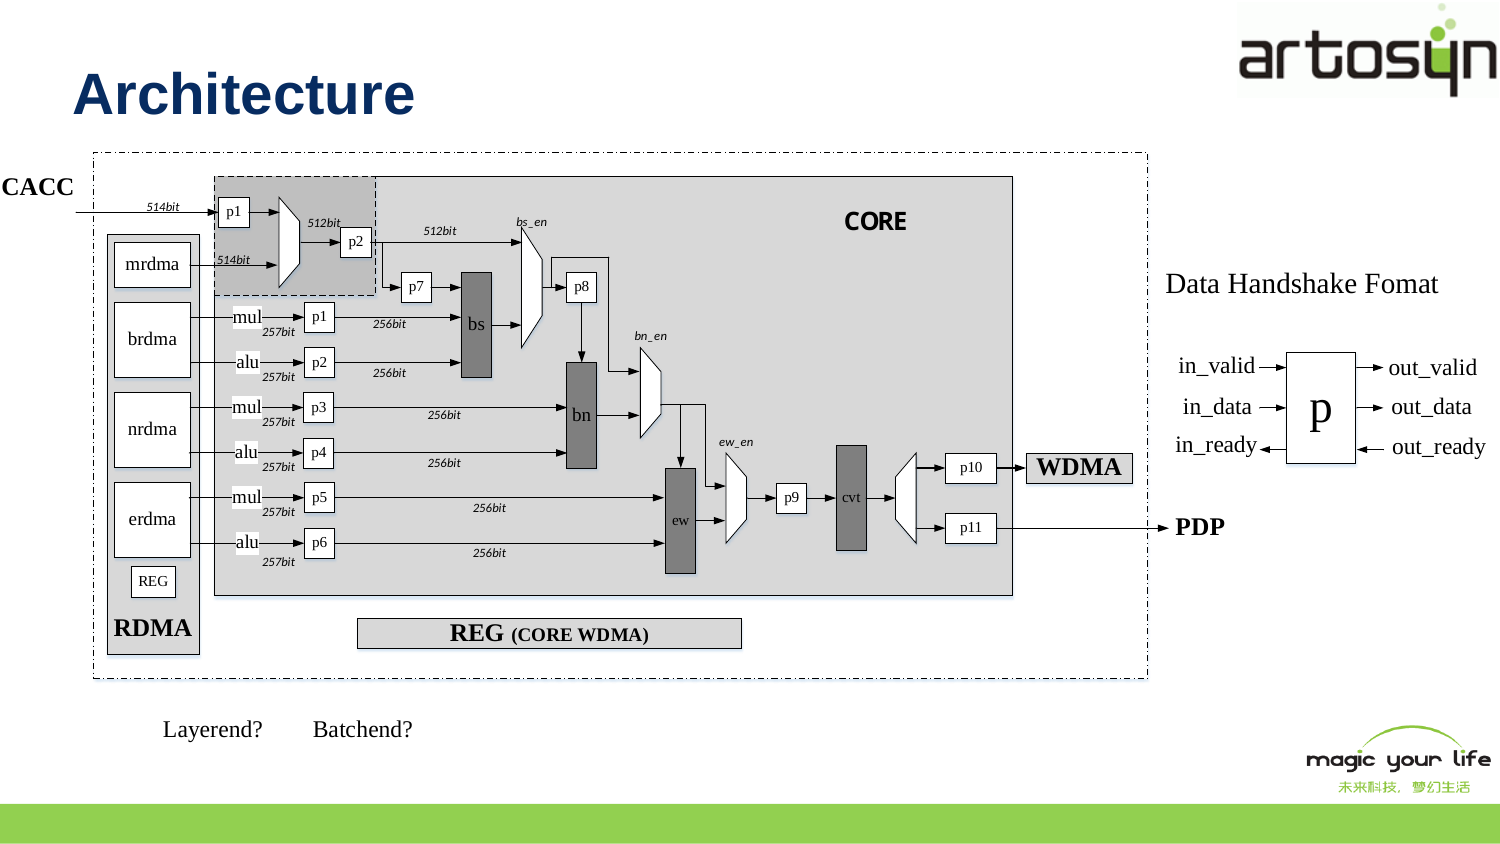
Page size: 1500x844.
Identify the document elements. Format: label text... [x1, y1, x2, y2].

picture [299, 709, 426, 756]
picture [1237, 2, 1499, 98]
picture [0, 149, 1498, 685]
title Architecture [72, 55, 1428, 127]
picture [149, 709, 276, 756]
picture [1297, 721, 1499, 802]
